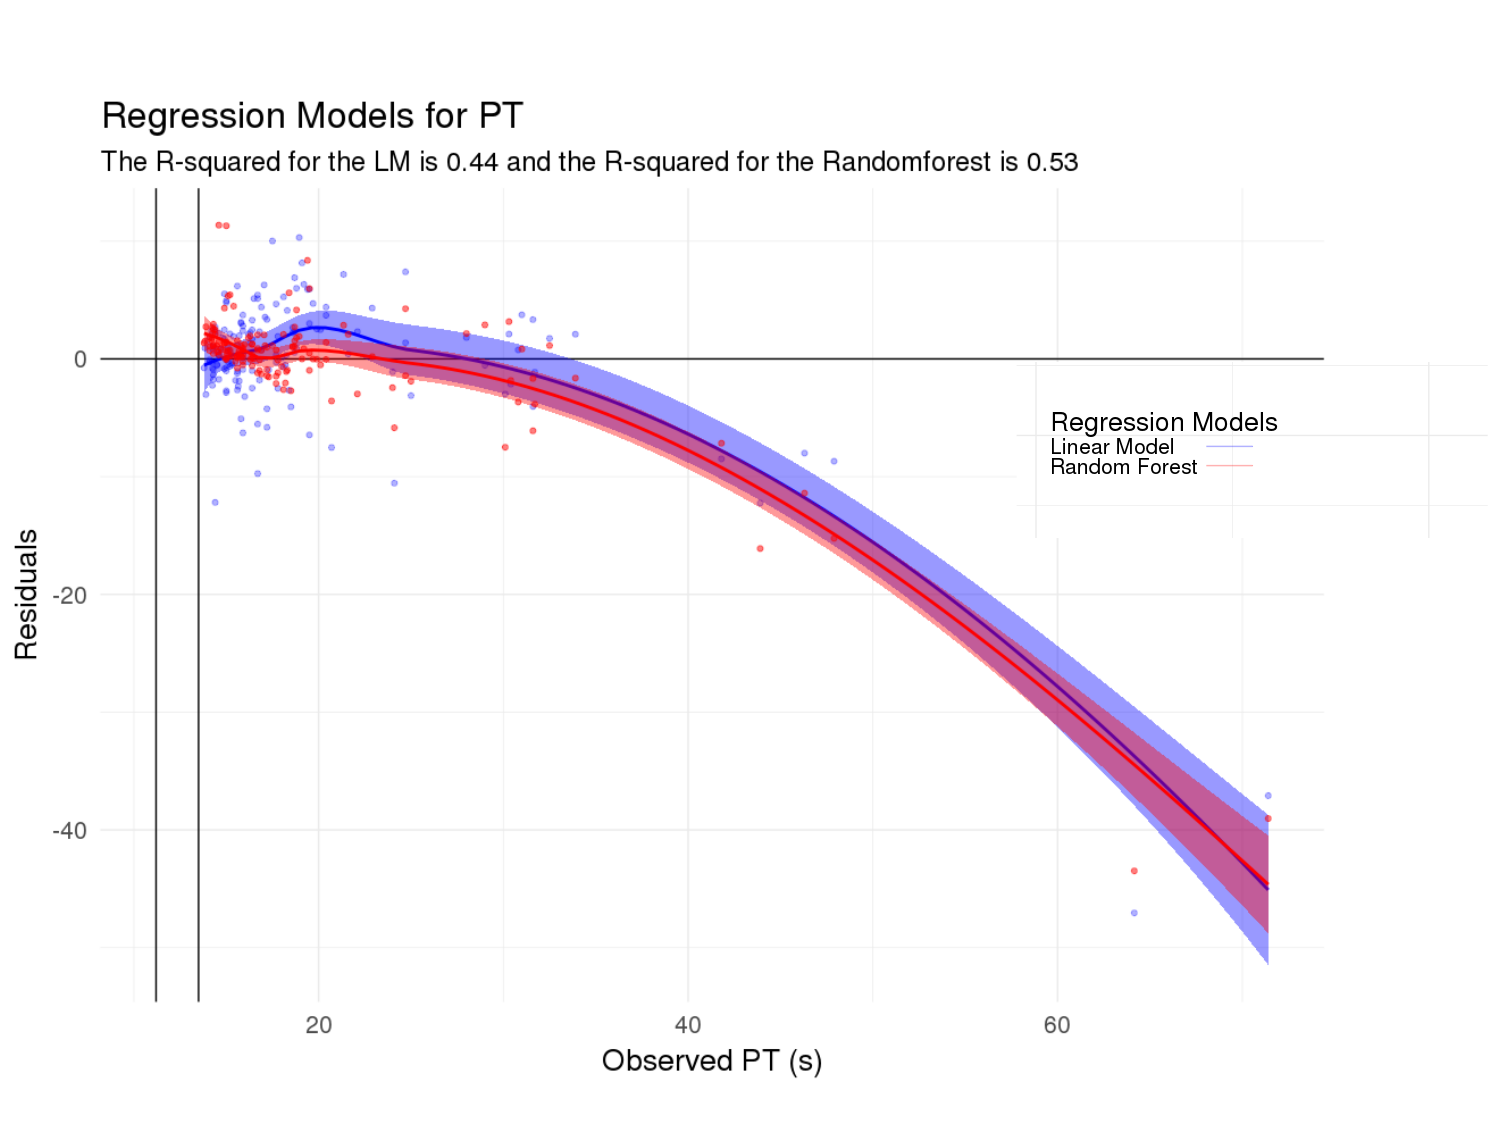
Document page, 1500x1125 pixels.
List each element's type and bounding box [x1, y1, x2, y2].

picture [0, 87, 1500, 1091]
